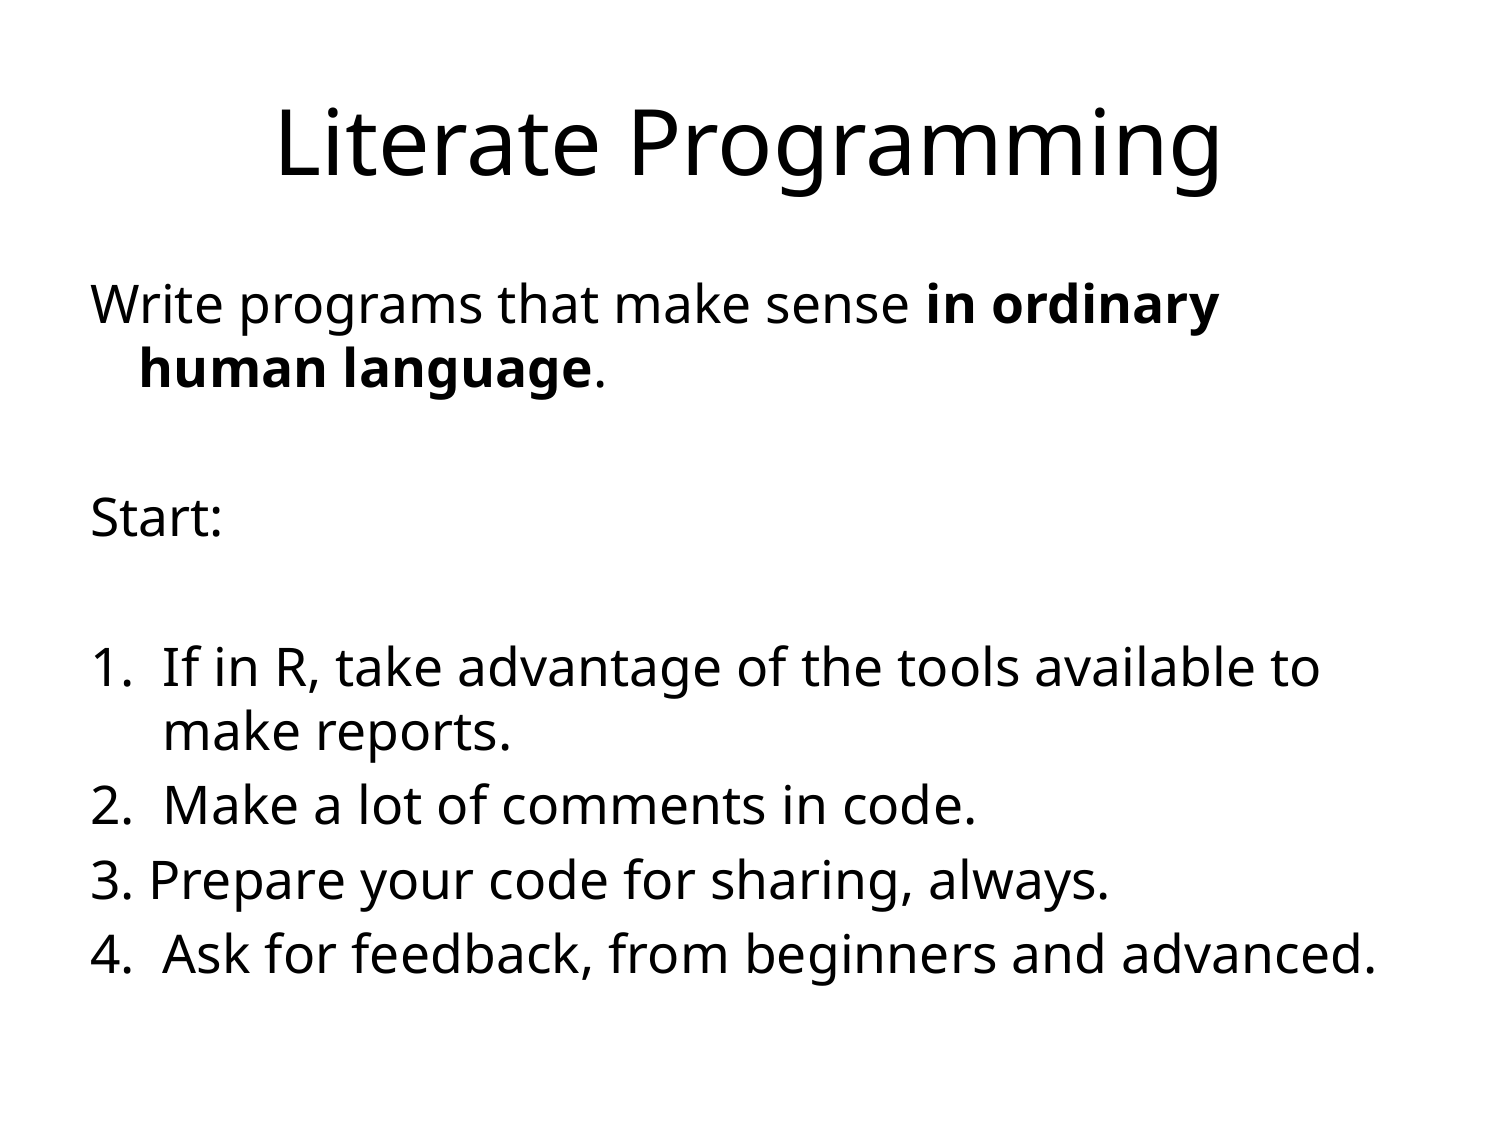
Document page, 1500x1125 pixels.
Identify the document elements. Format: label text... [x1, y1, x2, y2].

list Write programs that make sense in ordinary human language. Start: If in R, take advantage of the tools available to make reports. Make a lot of comments in code. 3. Prepare your code for sharing, always. 4. Ask for feedback, from beginners and advanced. [75, 262, 1425, 1005]
title Literate Programming [75, 45, 1425, 233]
